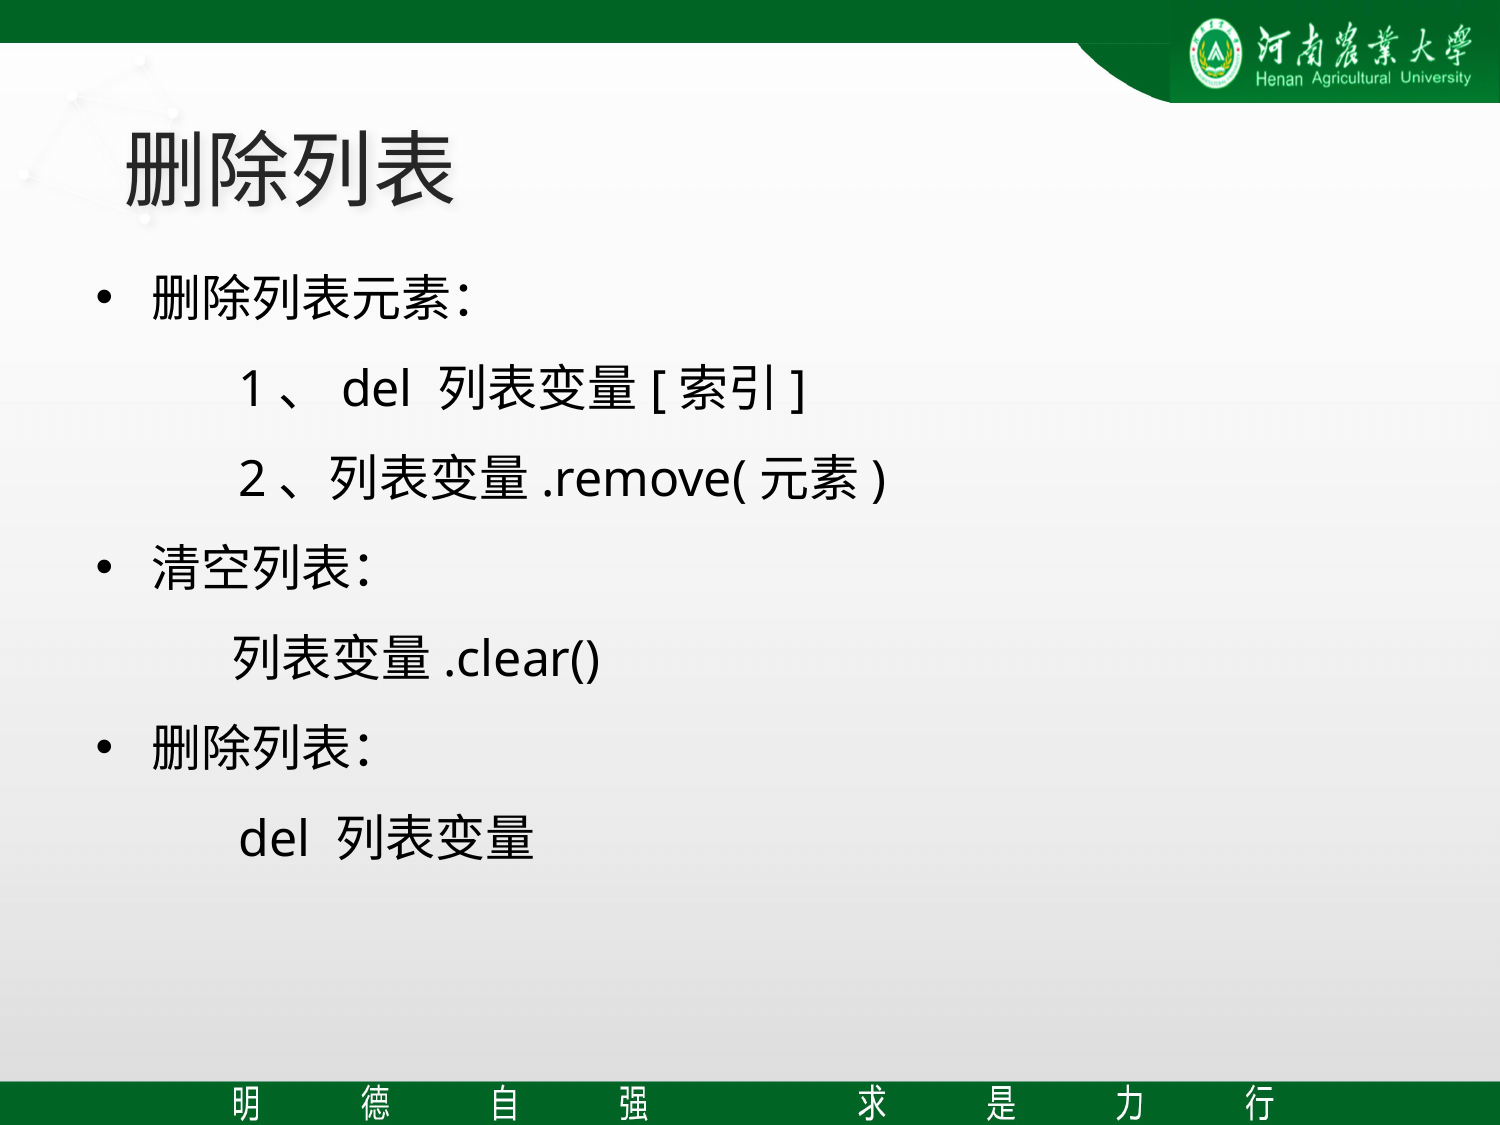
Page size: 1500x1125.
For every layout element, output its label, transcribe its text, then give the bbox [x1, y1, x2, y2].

text_box 删除列表元素： 1、del 列表变量[索引] 2、列表变量.remove(元素) 清空列表： 列表变量.clear() 删除列表： del 列表变量 [80, 149, 1420, 874]
picture [0, 0, 1500, 1125]
text_box 删除列表 [215, 109, 472, 149]
